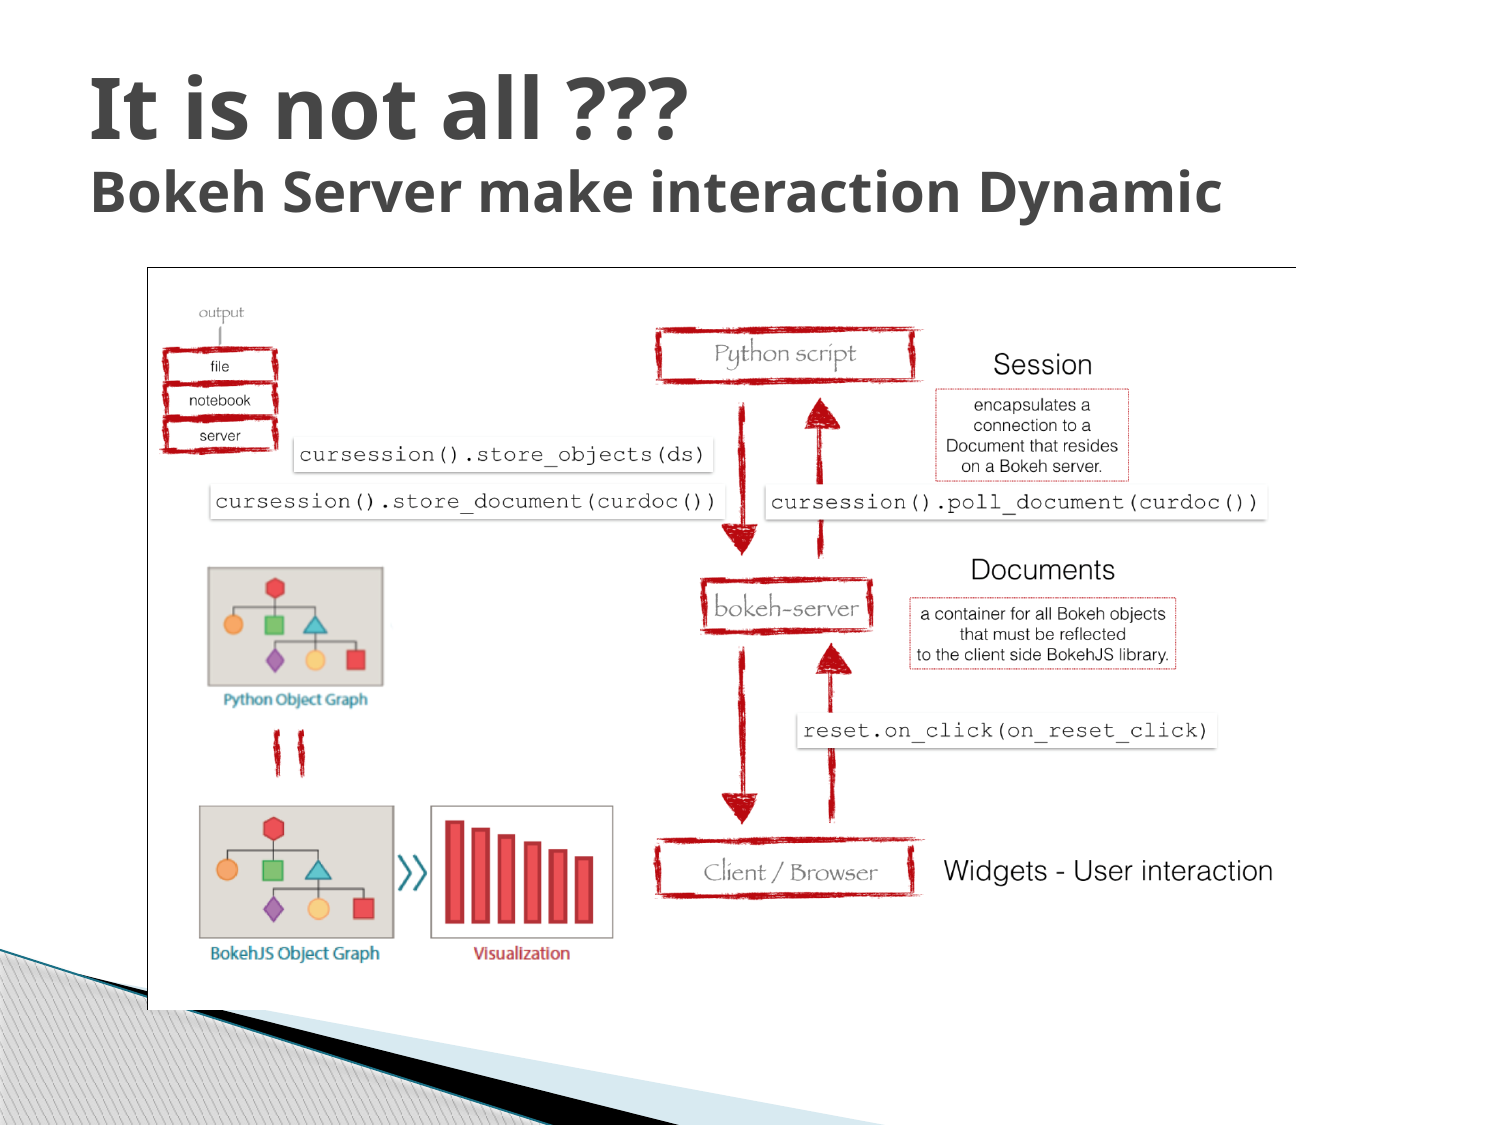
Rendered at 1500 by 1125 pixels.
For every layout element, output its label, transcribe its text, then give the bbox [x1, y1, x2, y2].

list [147, 266, 1296, 1010]
title It is not all ??? Bokeh Server make interaction Dynamic [75, 45, 1425, 233]
